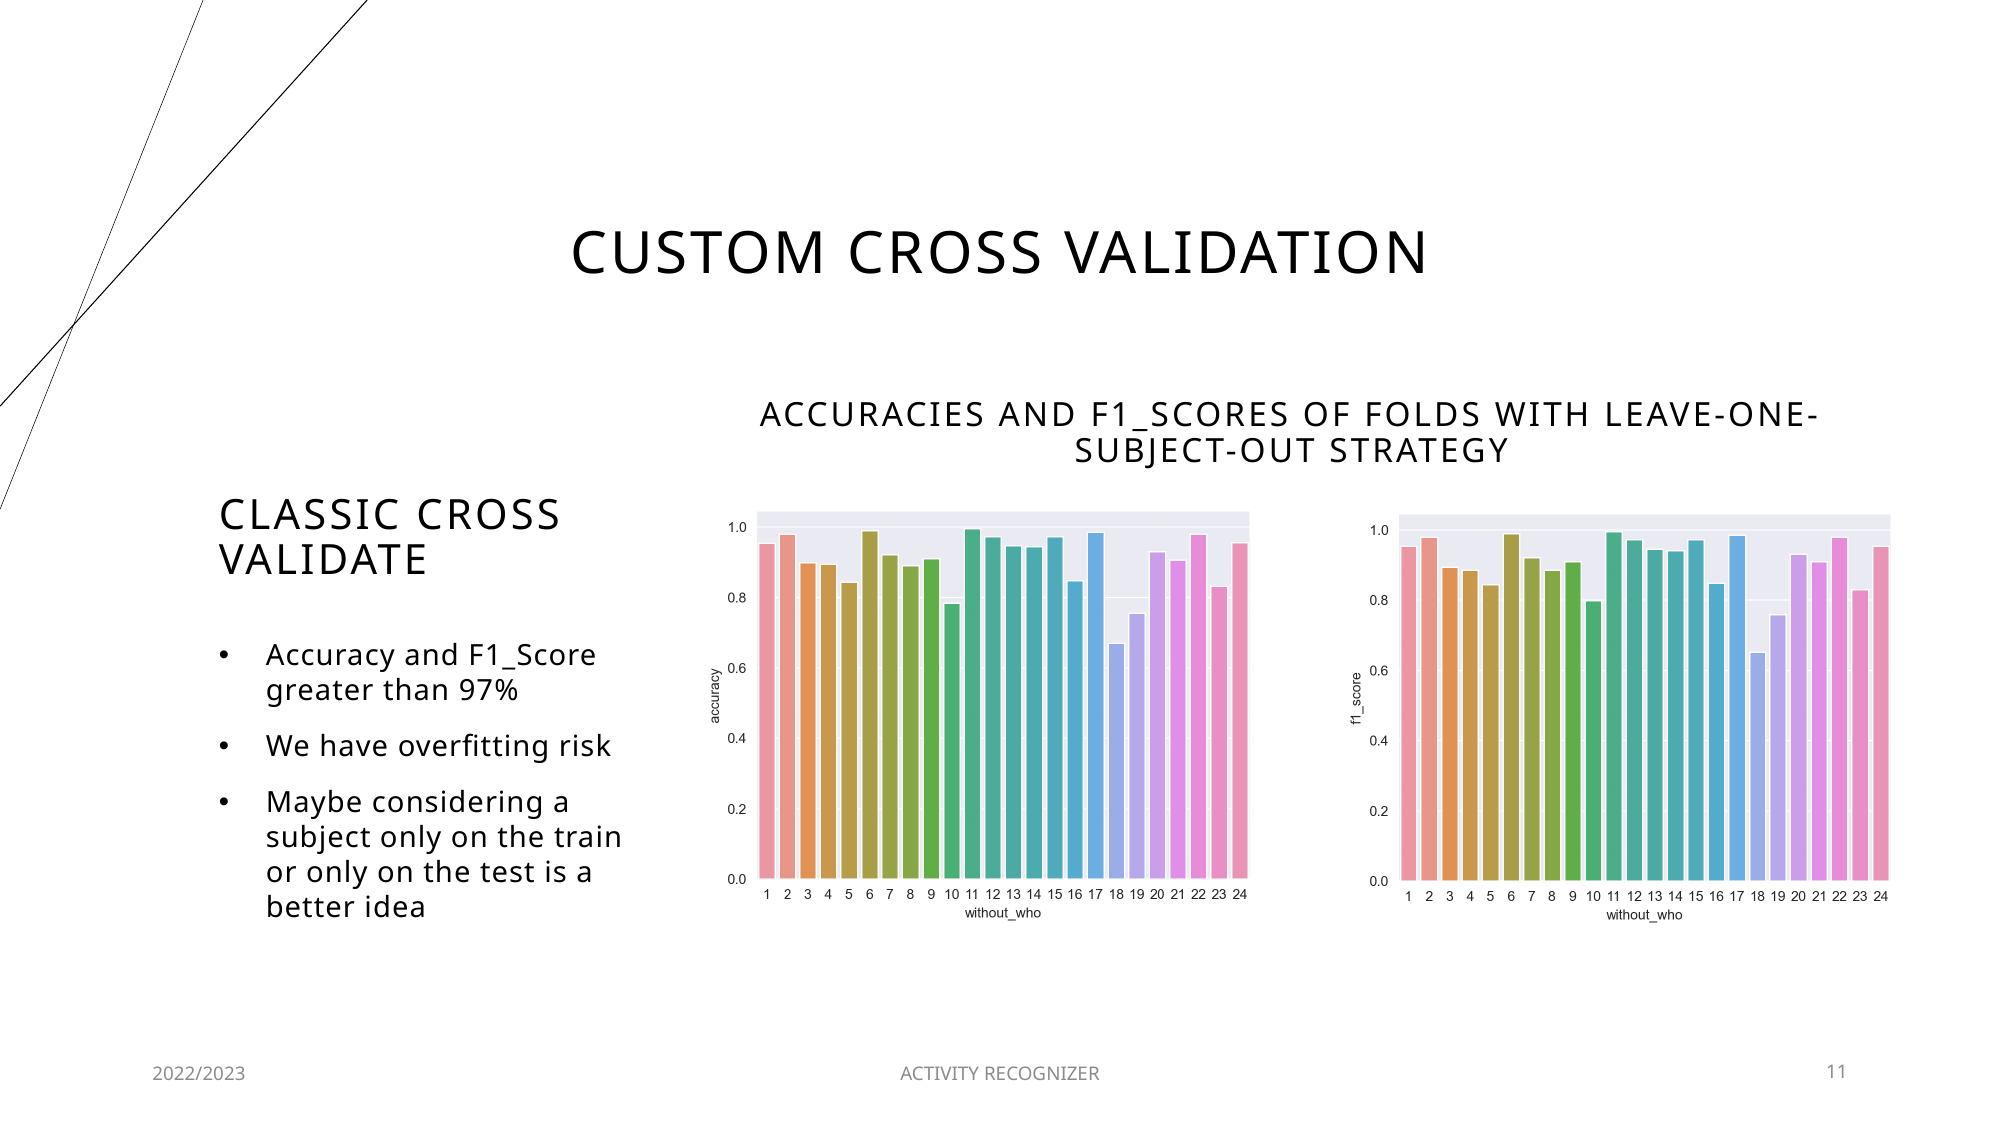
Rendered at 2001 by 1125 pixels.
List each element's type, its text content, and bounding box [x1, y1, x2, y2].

list Classic cross validate [203, 455, 677, 591]
list Accuracy and F1_Score greater than 97% We have overfitting risk Maybe considering a subject only on the train or only on the test is a better idea [203, 629, 677, 957]
picture [1337, 506, 1895, 924]
text_box Accuracies and f1_scores of folds with leave-one-subject-out strategy [734, 342, 1850, 478]
slide_number 2022/2023 [137, 1042, 588, 1103]
picture [696, 505, 1254, 923]
slide_number 11 [1412, 1042, 1863, 1103]
footer ACTIVITY RECOGNIZER [662, 1042, 1338, 1103]
title CUSTOM CROSS VALIDATION [309, 146, 1691, 364]
